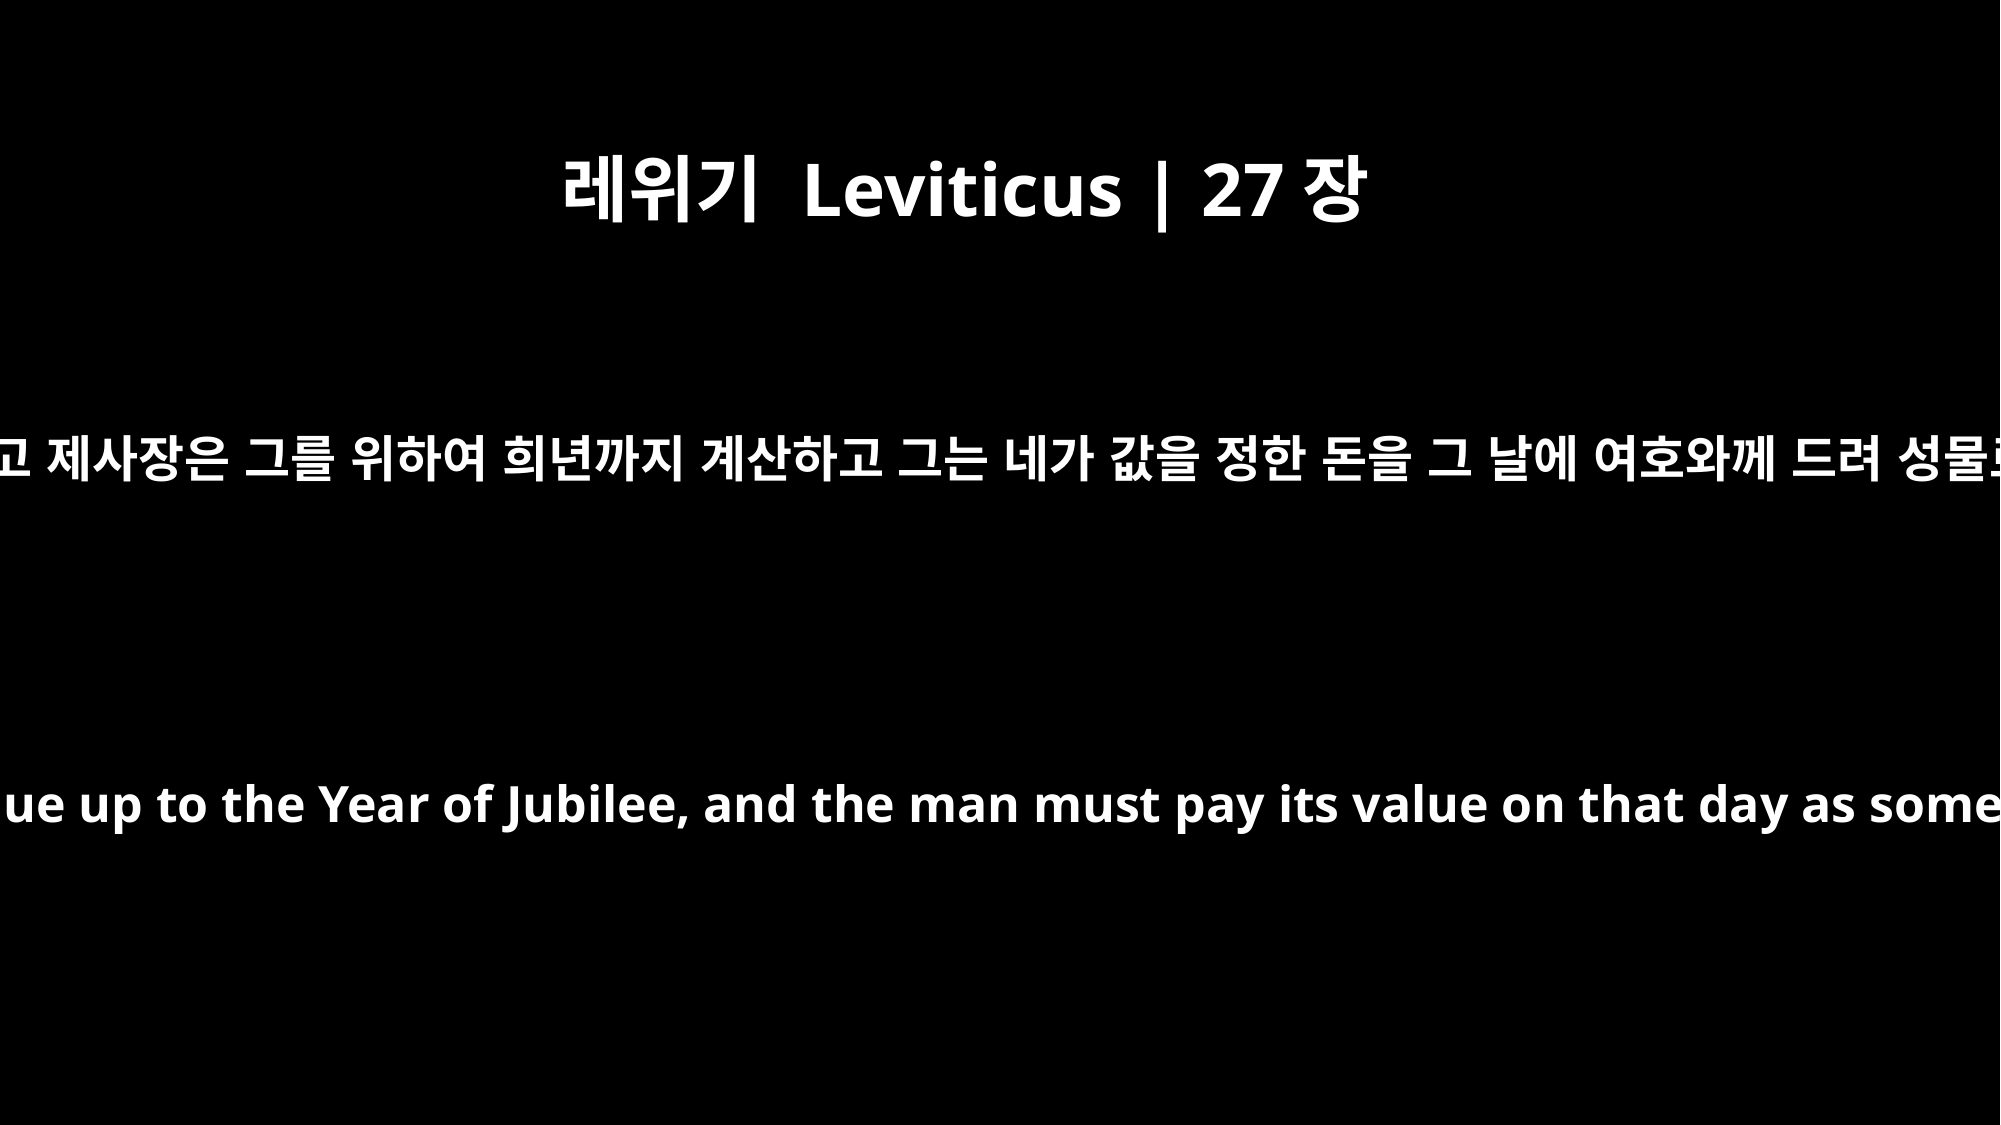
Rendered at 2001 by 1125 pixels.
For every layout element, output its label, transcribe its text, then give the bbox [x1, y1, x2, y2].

text_box 레위기 Leviticus | 27장 [546, 136, 1386, 239]
text_box 23 너는 값을 정하고 제사장은 그를 위하여 희년까지 계산하고 그는 네가 값을 정한 돈을 그 날에 여호와께 드려 성물로 삼을지며 [0, 359, 2000, 495]
text_box the priest will determine its value up to the Year of Jubilee, and the man must pay its value on that day as something holy to the LORD. [0, 764, 2000, 840]
